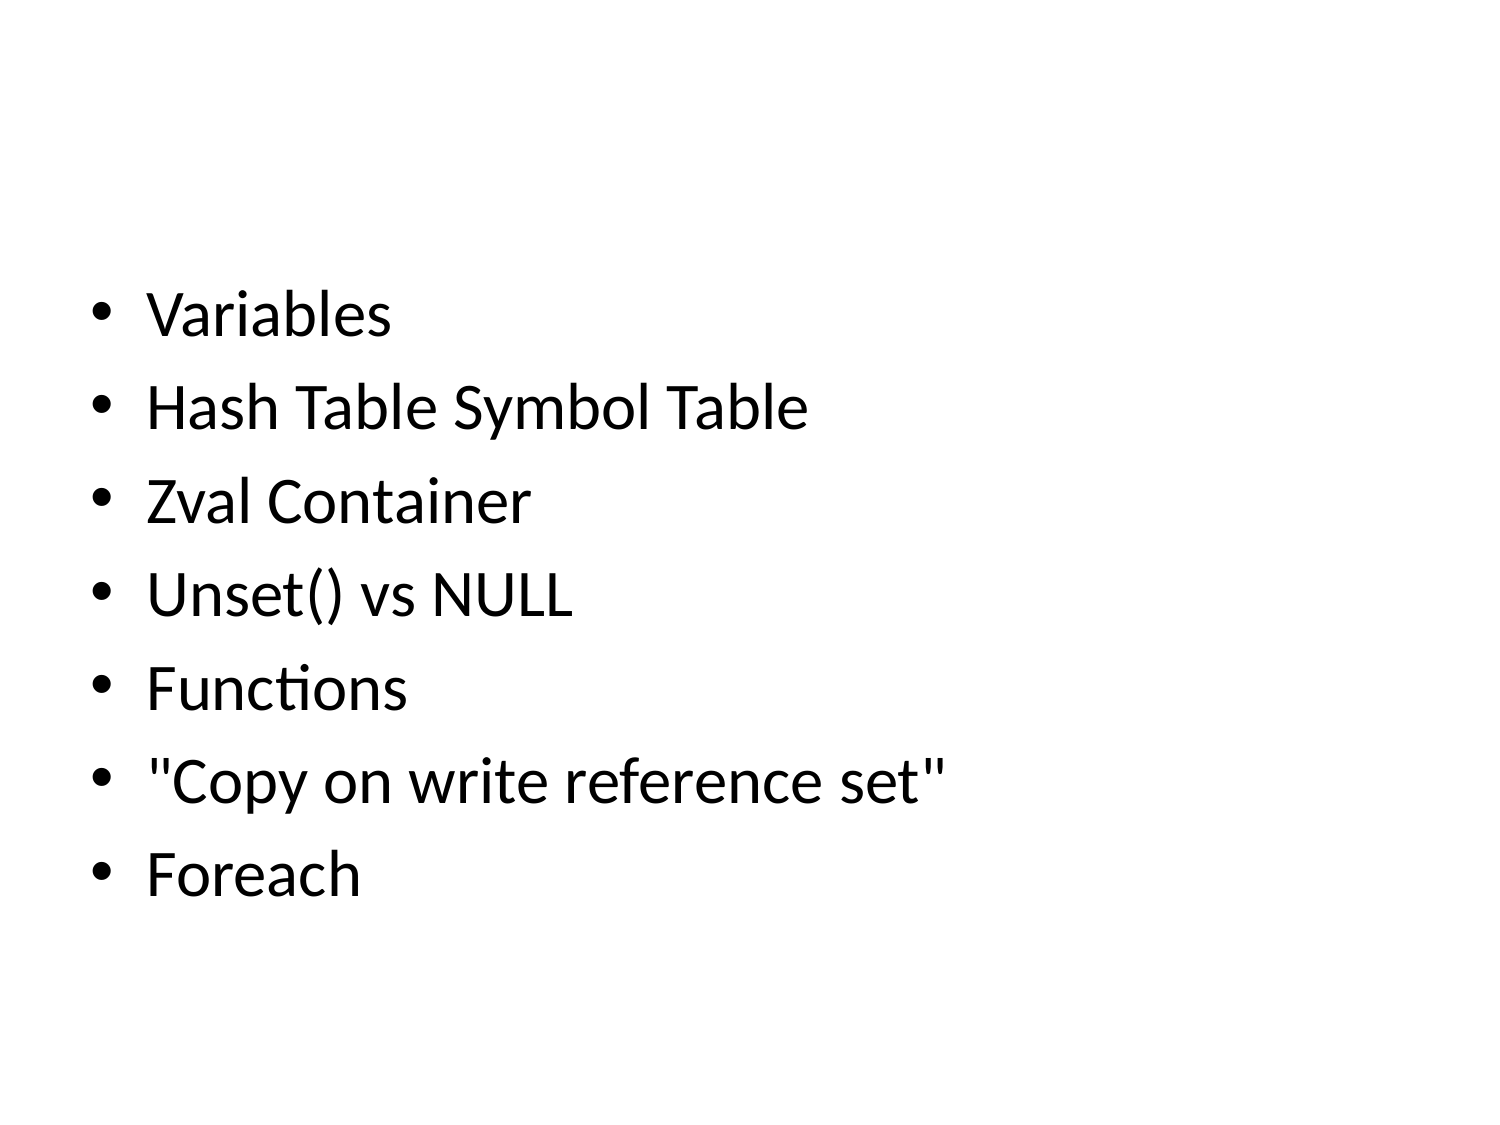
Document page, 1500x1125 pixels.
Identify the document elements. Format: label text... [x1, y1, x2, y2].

list Variables Hash Table Symbol Table Zval Container Unset() vs NULL Functions "Copy on write reference set" Foreach [75, 262, 1425, 1005]
